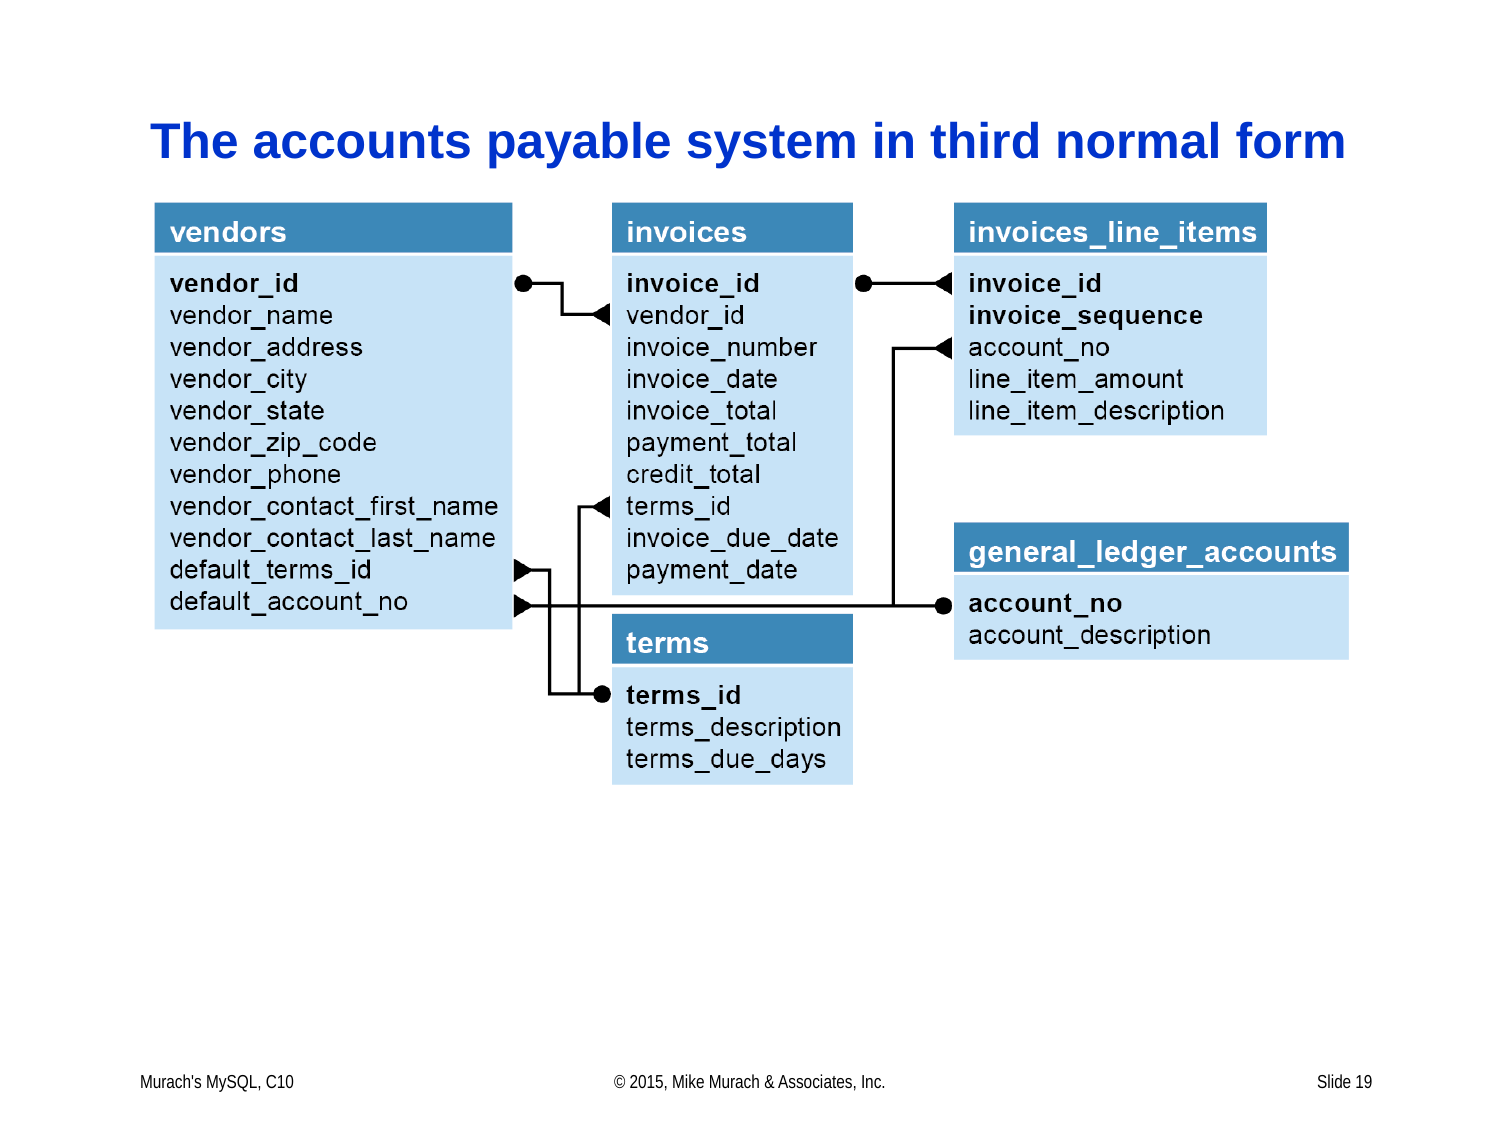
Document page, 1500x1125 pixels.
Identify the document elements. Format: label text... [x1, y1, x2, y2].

slide_number Slide 19 [1074, 1024, 1388, 1101]
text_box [149, 112, 1358, 251]
slide_number Murach's MySQL, C10 [124, 1024, 451, 1101]
picture [151, 199, 1352, 788]
footer © 2015, Mike Murach & Associates, Inc. [474, 1024, 1026, 1101]
